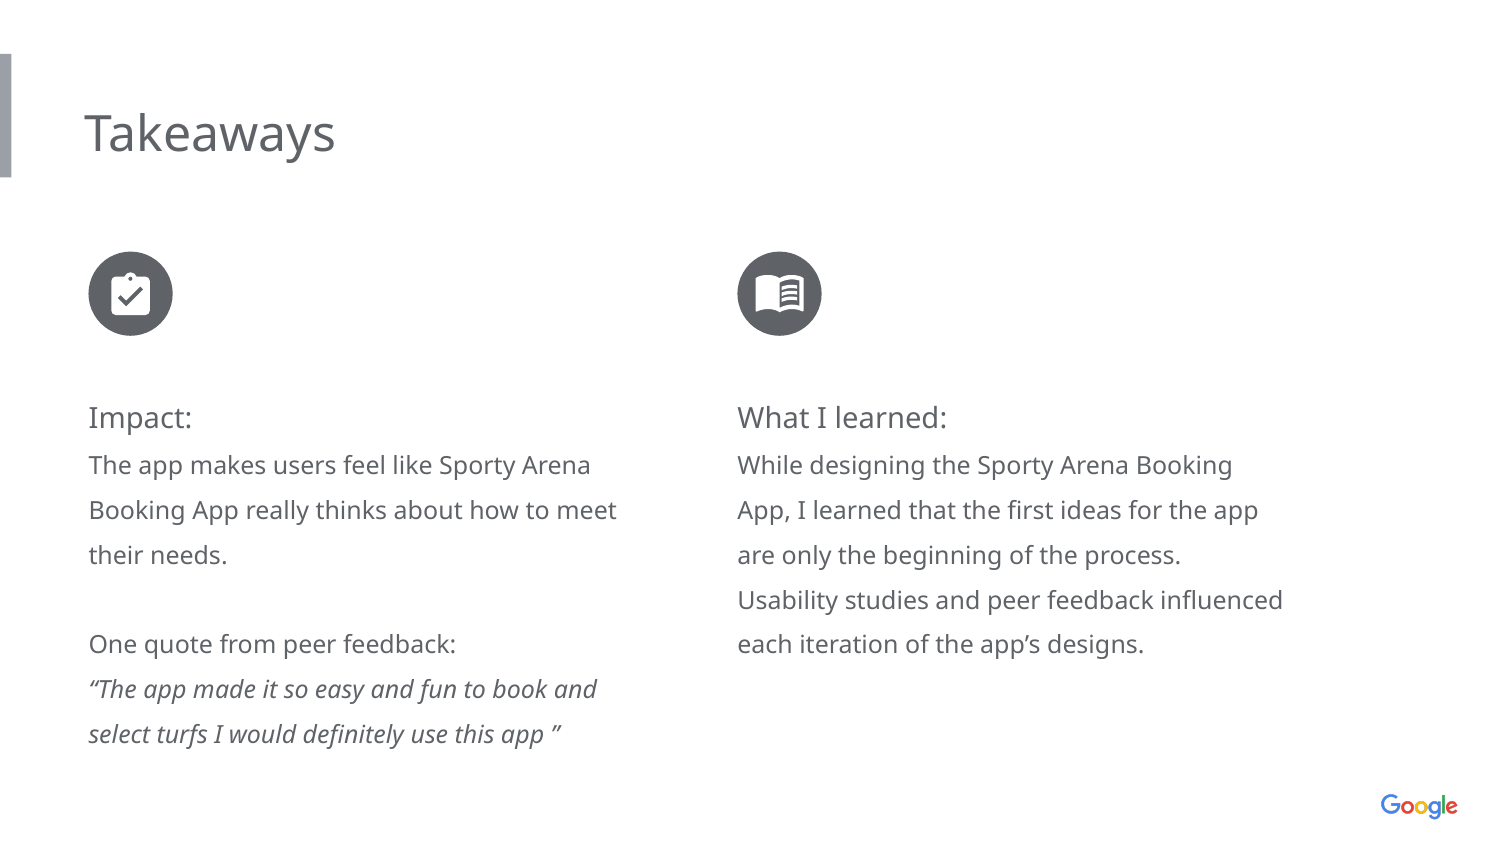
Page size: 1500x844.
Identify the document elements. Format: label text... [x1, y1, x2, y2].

text_box Takeaways [84, 85, 894, 176]
text_box [88, 251, 173, 336]
text_box [737, 251, 822, 336]
text_box Impact: The app makes users feel like Sporty Arena Booking App really thinks about how to meet their needs. One quote from peer feedback: “The app made it so easy and fun to book and select turfs I would definitely use this app ” [88, 367, 654, 844]
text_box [755, 274, 804, 313]
text_box [111, 272, 150, 316]
picture [1381, 794, 1458, 820]
text_box What I learned: While designing the Sporty Arena Booking App, I learned that the first ideas for the app are only the beginning of the process. Usability studies and peer feedback influenced each iteration of the app’s designs. [737, 367, 1303, 727]
